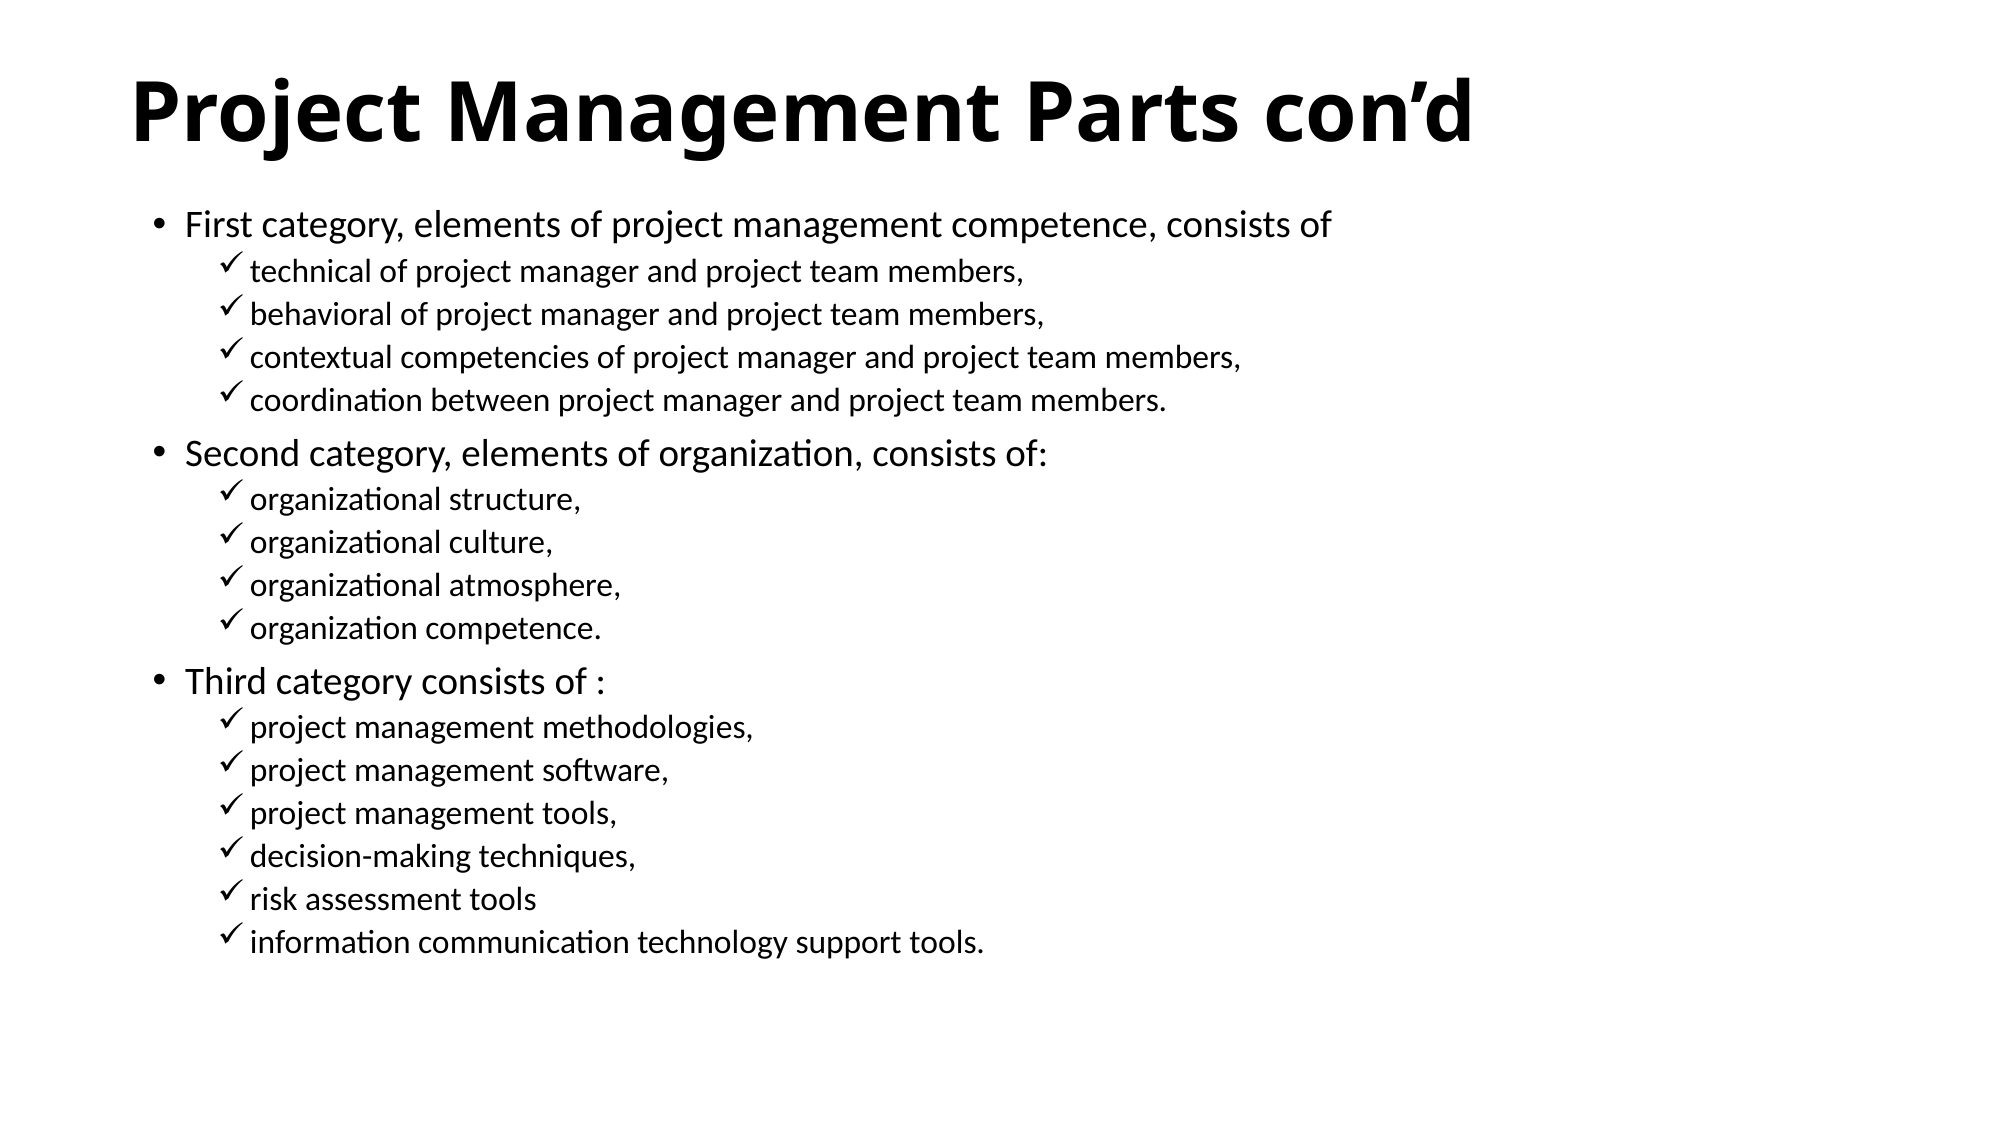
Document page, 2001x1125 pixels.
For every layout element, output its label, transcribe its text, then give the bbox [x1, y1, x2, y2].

list First category, elements of project management competence, consists of technical of project manager and project team members, behavioral of project manager and project team members, contextual competencies of project manager and project team members, coordination between project manager and project team members. Second category, elements of organization, consists of: organizational structure, organizational culture, organizational atmosphere, organization competence. Third category consists of : project management methodologies, project management software, project management tools, decision-making techniques, risk assessment tools information communication technology support tools. [137, 196, 1892, 1016]
title Project Management Parts con’d [114, 32, 1840, 197]
